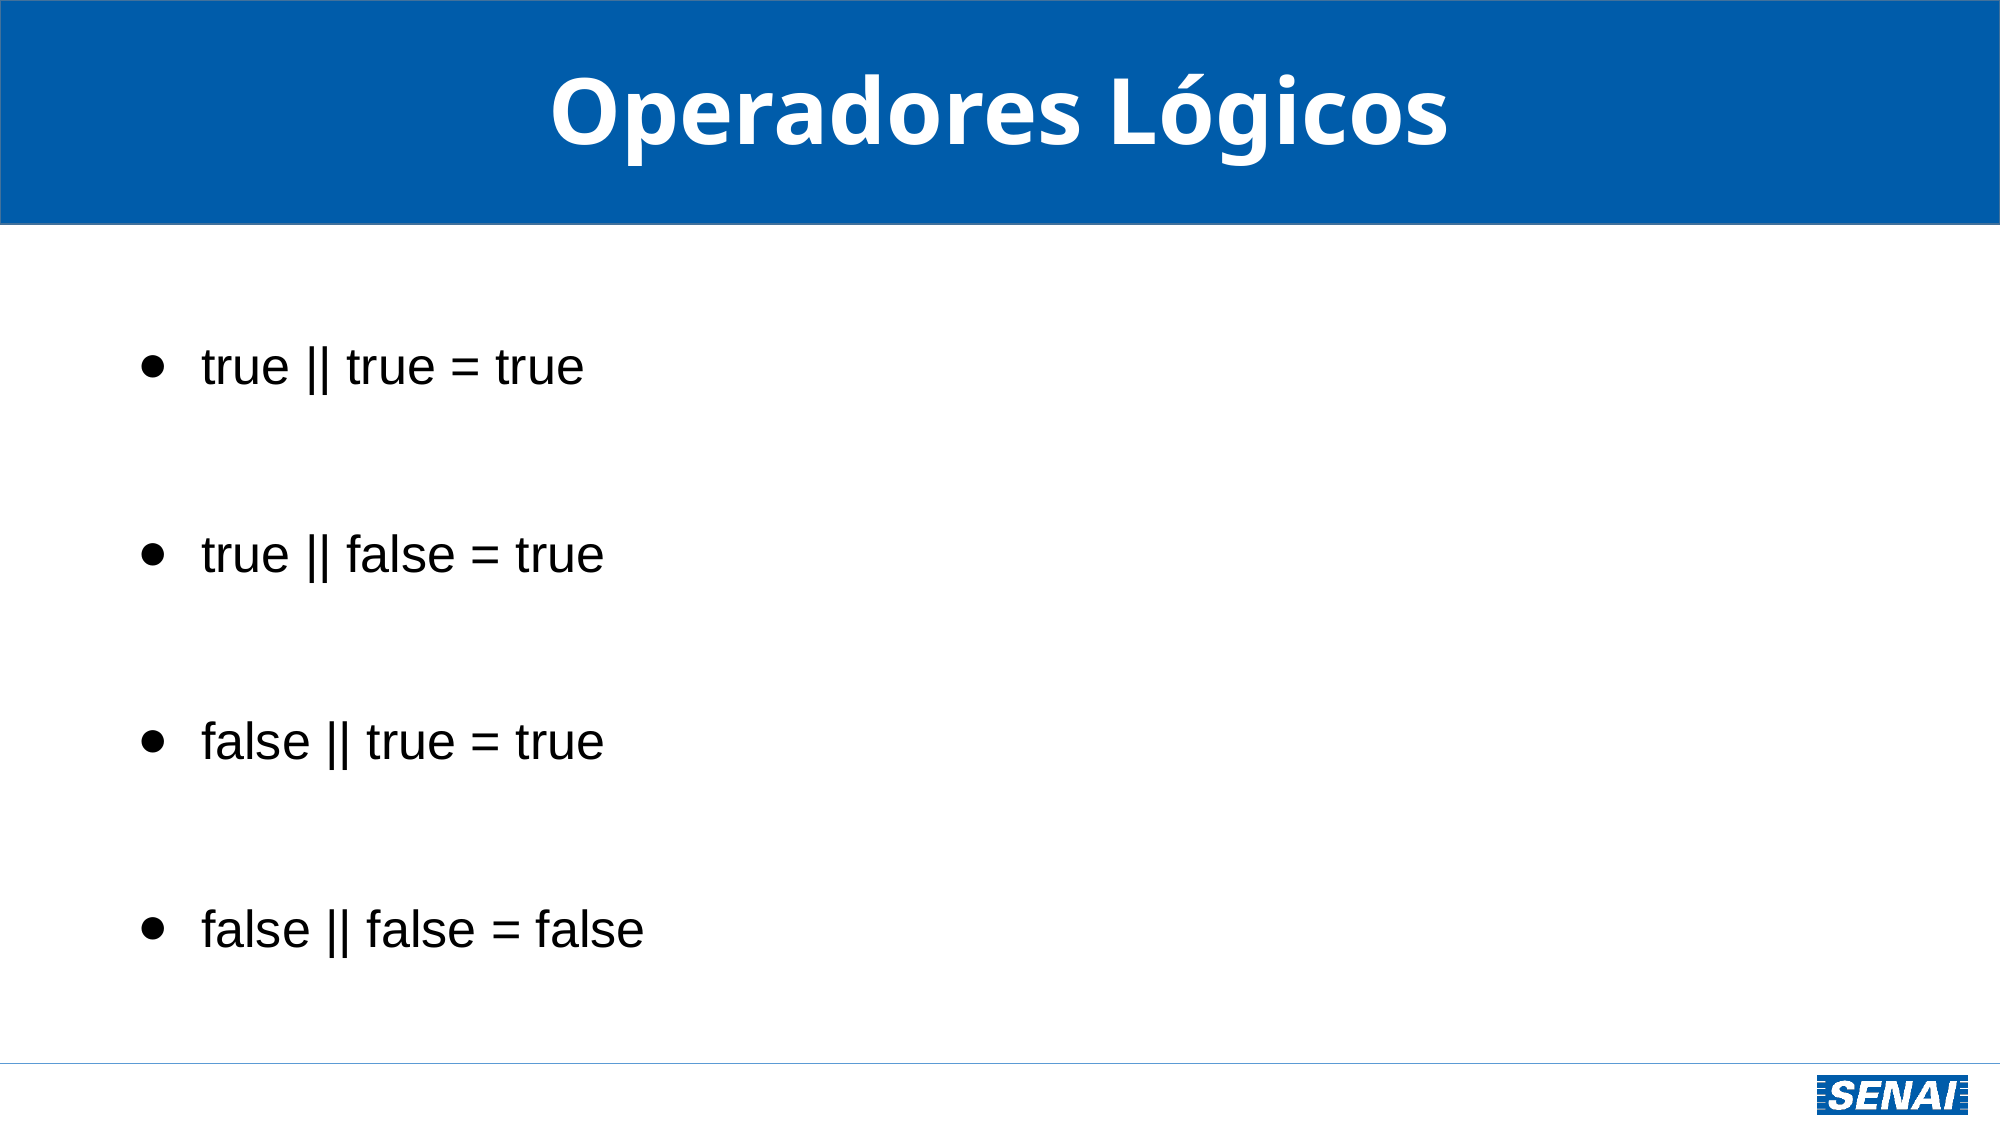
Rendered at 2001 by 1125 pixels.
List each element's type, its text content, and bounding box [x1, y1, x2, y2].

title true || true = true true || false = true false || true = true false || false = false [106, 282, 1894, 1008]
title Operadores Lógicos [0, 6, 2000, 224]
picture [1817, 1075, 1968, 1115]
text_box [0, 0, 2000, 6]
